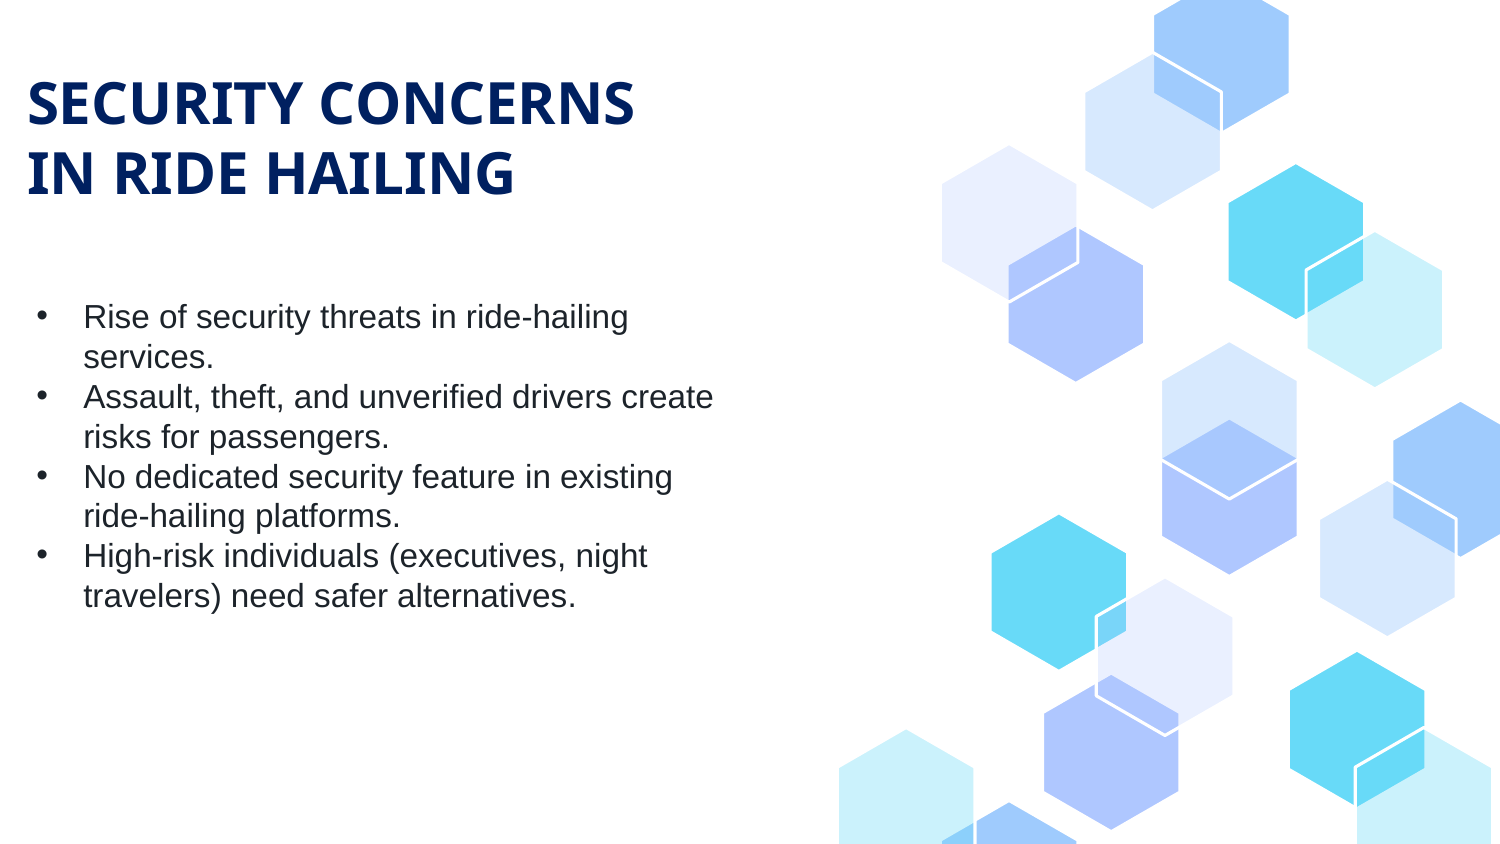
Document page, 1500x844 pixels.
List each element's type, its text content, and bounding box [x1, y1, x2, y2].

text_box Rise of security threats in ride-hailing services. Assault, theft, and unverified drivers create risks for passengers. No dedicated security feature in existing ride-hailing platforms. High-risk individuals (executives, night travelers) need safer alternatives. [21, 287, 763, 622]
title SECURITY CONCERNS IN RIDE HAILING [12, 62, 725, 222]
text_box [837, 0, 1500, 844]
